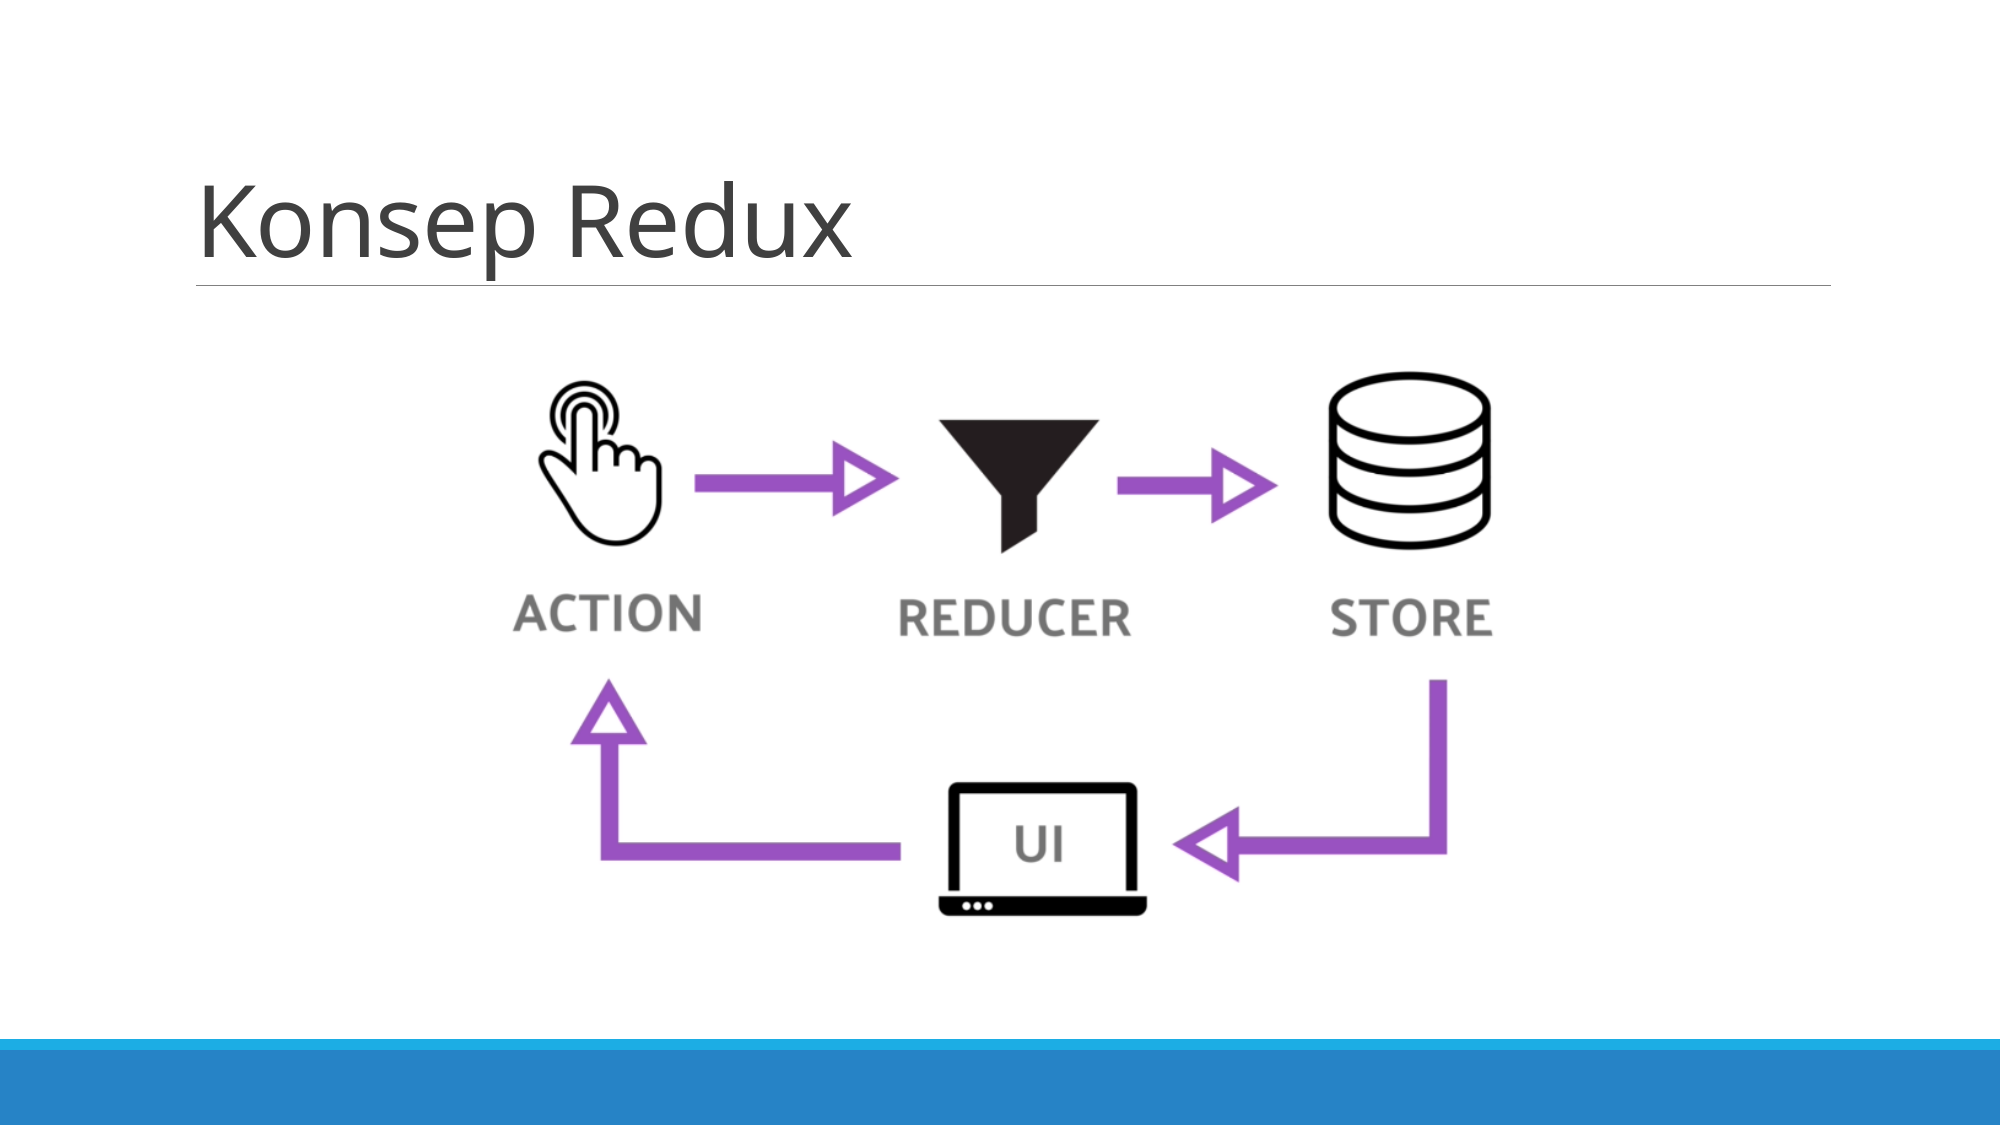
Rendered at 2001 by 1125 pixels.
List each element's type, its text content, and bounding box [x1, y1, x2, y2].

title Konsep Redux [180, 47, 1830, 285]
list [454, 338, 1556, 928]
